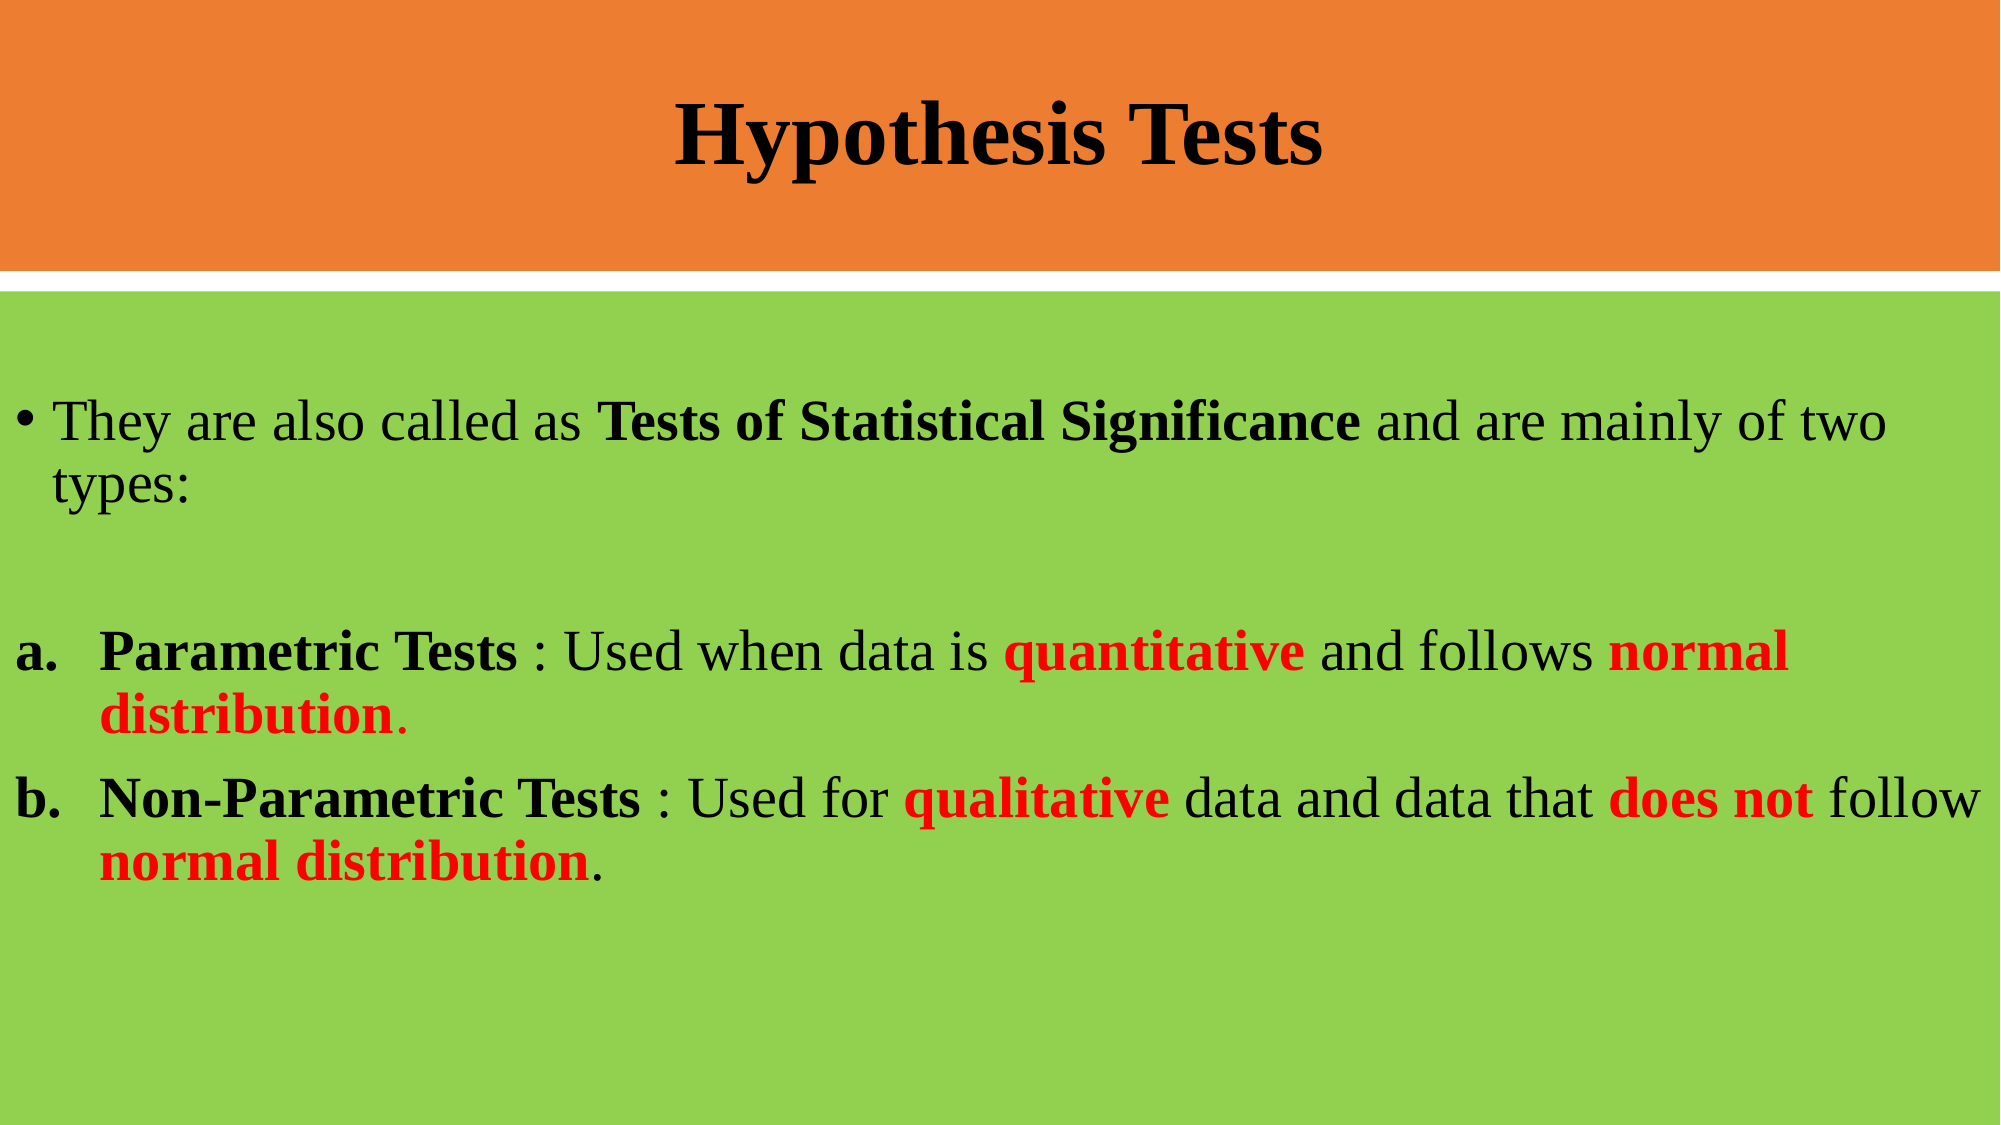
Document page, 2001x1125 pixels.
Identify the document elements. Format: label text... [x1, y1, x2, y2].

list They are also called as Tests of Statistical Significance and are mainly of two types: Parametric Tests : Used when data is quantitative and follows normal distribution. Non-Parametric Tests : Used for qualitative data and data that does not follow normal distribution. [0, 291, 2000, 1125]
title Hypothesis Tests [0, 0, 2000, 271]
